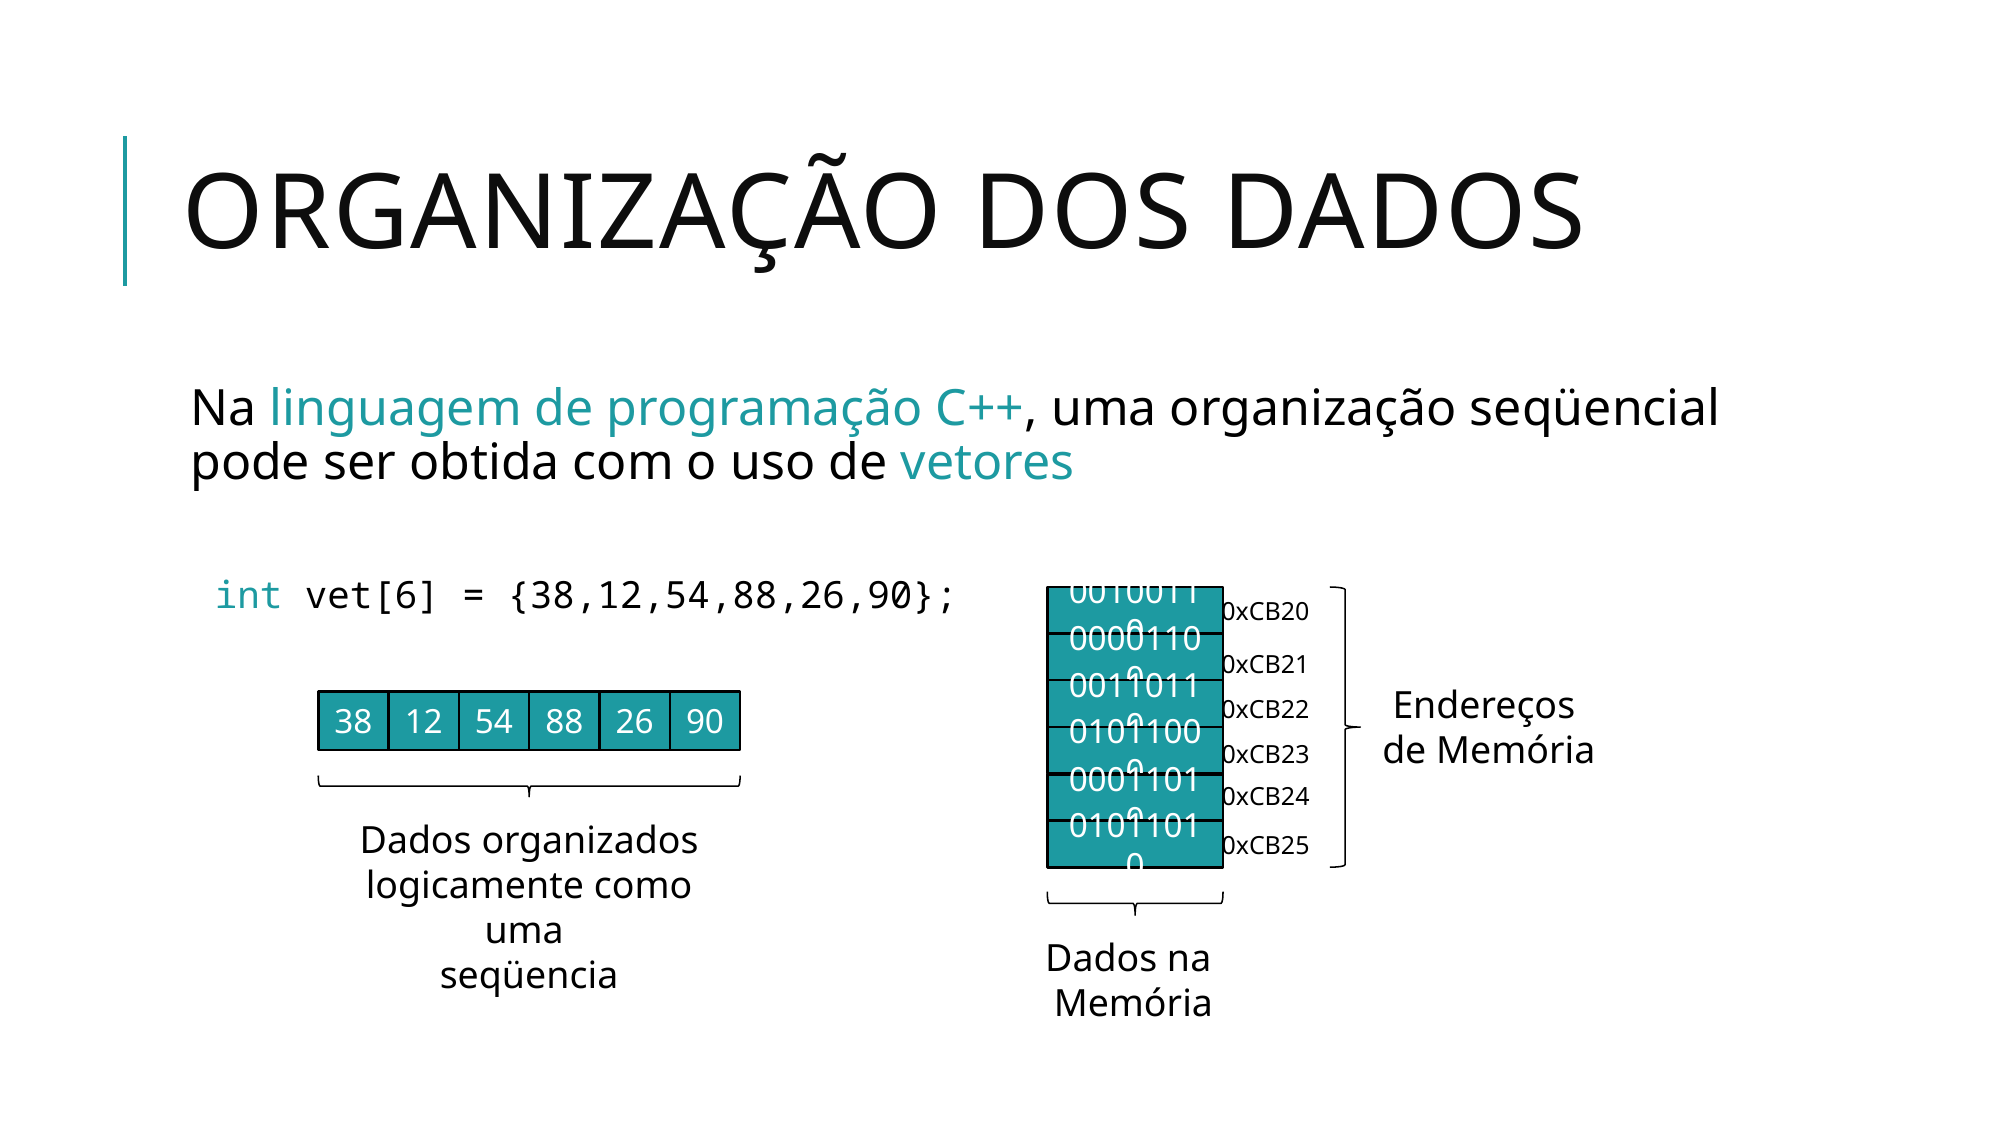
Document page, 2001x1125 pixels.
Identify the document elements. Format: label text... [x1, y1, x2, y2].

text_box 01011000 [1046, 726, 1206, 773]
text_box 00100110 [1046, 586, 1224, 632]
text_box 00110110 [1046, 679, 1206, 726]
text_box 0xCB21 [1206, 641, 1325, 686]
text_box 0xCB23 [1206, 731, 1325, 773]
list Na linguagem de programação C++, uma organização seqüencial pode ser obtida com o uso de vetores [168, 375, 1763, 1035]
text_box Endereços de Memória [1367, 673, 1611, 779]
text_box [317, 775, 741, 798]
text_box 00001100 [1046, 632, 1224, 679]
text_box Dados organizados logicamente como uma seqüencia [318, 808, 741, 1004]
text_box 0xCB24 [1206, 773, 1325, 819]
text_box 01011010 [1046, 819, 1224, 869]
text_box 38 [317, 690, 387, 751]
text_box 0xCB22 [1206, 686, 1325, 731]
text_box 12 [387, 690, 458, 751]
text_box 88 [528, 690, 598, 751]
text_box 26 [598, 690, 669, 751]
text_box [1329, 586, 1362, 868]
title Organização dos Dados [168, 96, 1763, 342]
text_box 54 [458, 690, 528, 751]
text_box 0xCB25 [1206, 822, 1325, 868]
text_box 90 [669, 690, 741, 751]
text_box 0xCB20 [1206, 588, 1325, 633]
text_box Dados na Memória [1030, 926, 1236, 1032]
text_box int vet[6] = {38,12,54,88,26,90}; [200, 563, 973, 624]
text_box 00011010 [1046, 773, 1206, 819]
text_box [1046, 891, 1224, 916]
